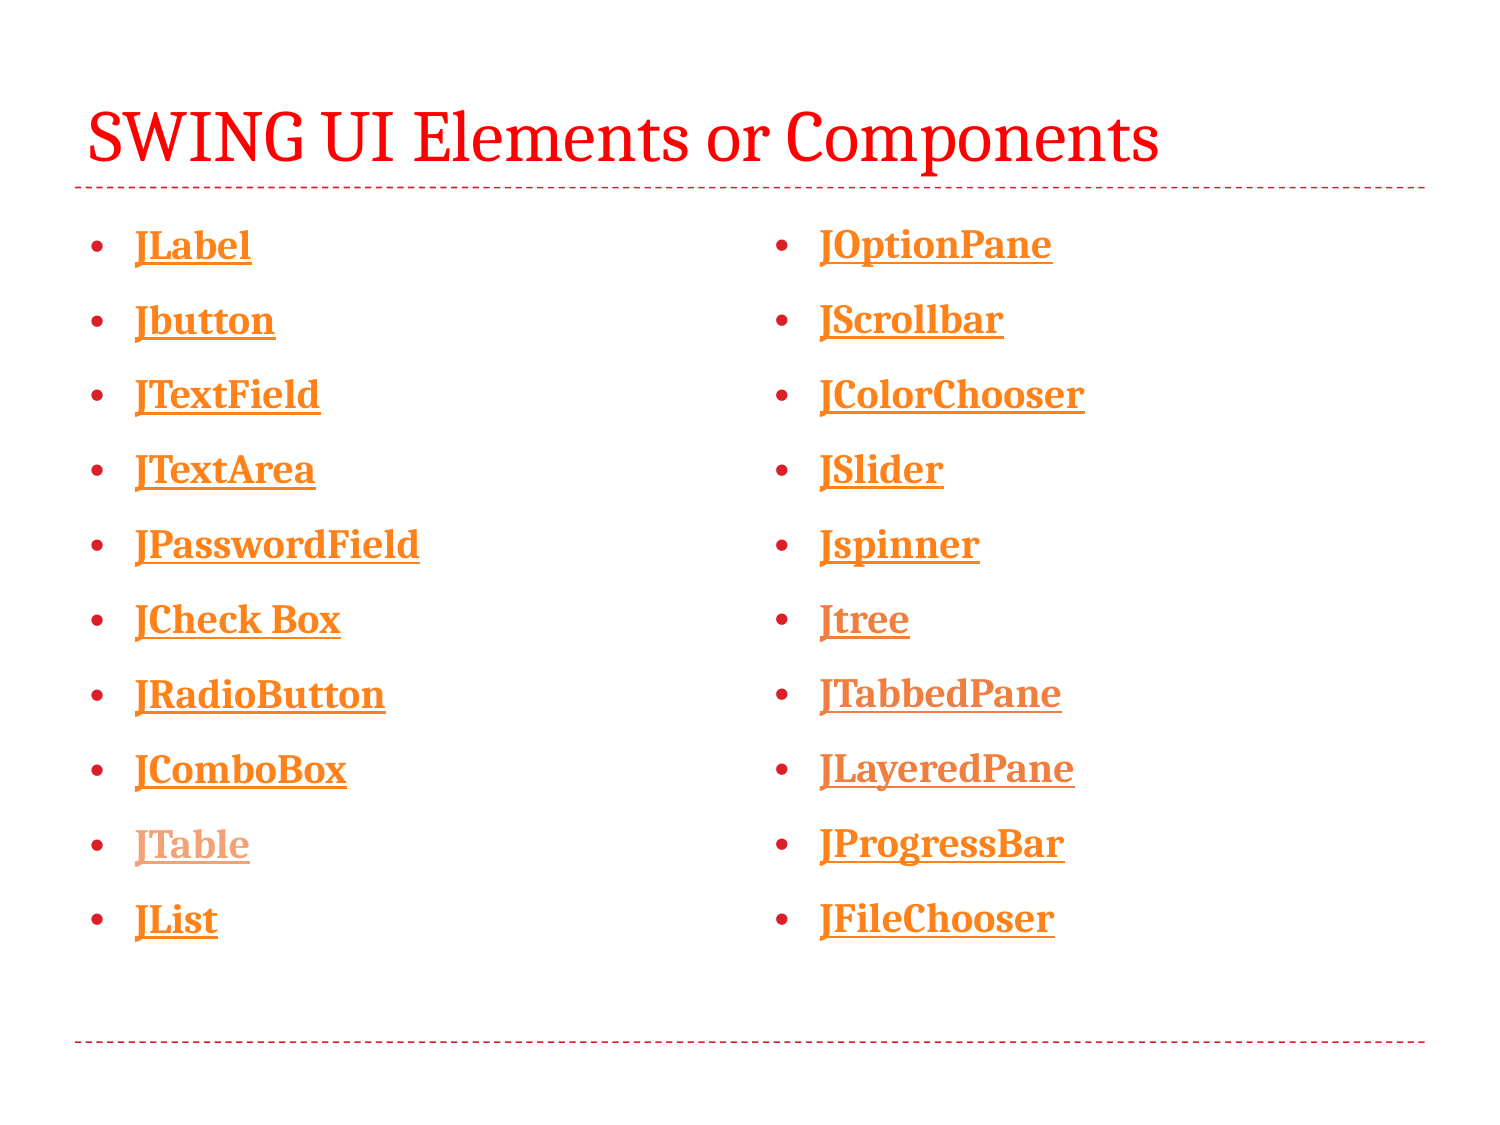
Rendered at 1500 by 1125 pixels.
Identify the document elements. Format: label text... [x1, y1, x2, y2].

title SWING UI Elements or Components [75, 37, 1425, 188]
list JLabel Jbutton JTextField JTextArea JPasswordField JCheck Box JRadioButton JComboBox JTable JList [75, 200, 738, 1010]
list JOptionPane JScrollbar JColorChooser JSlider Jspinner Jtree JTabbedPane JLayeredPane JProgressBar JFileChooser [759, 199, 1423, 1010]
